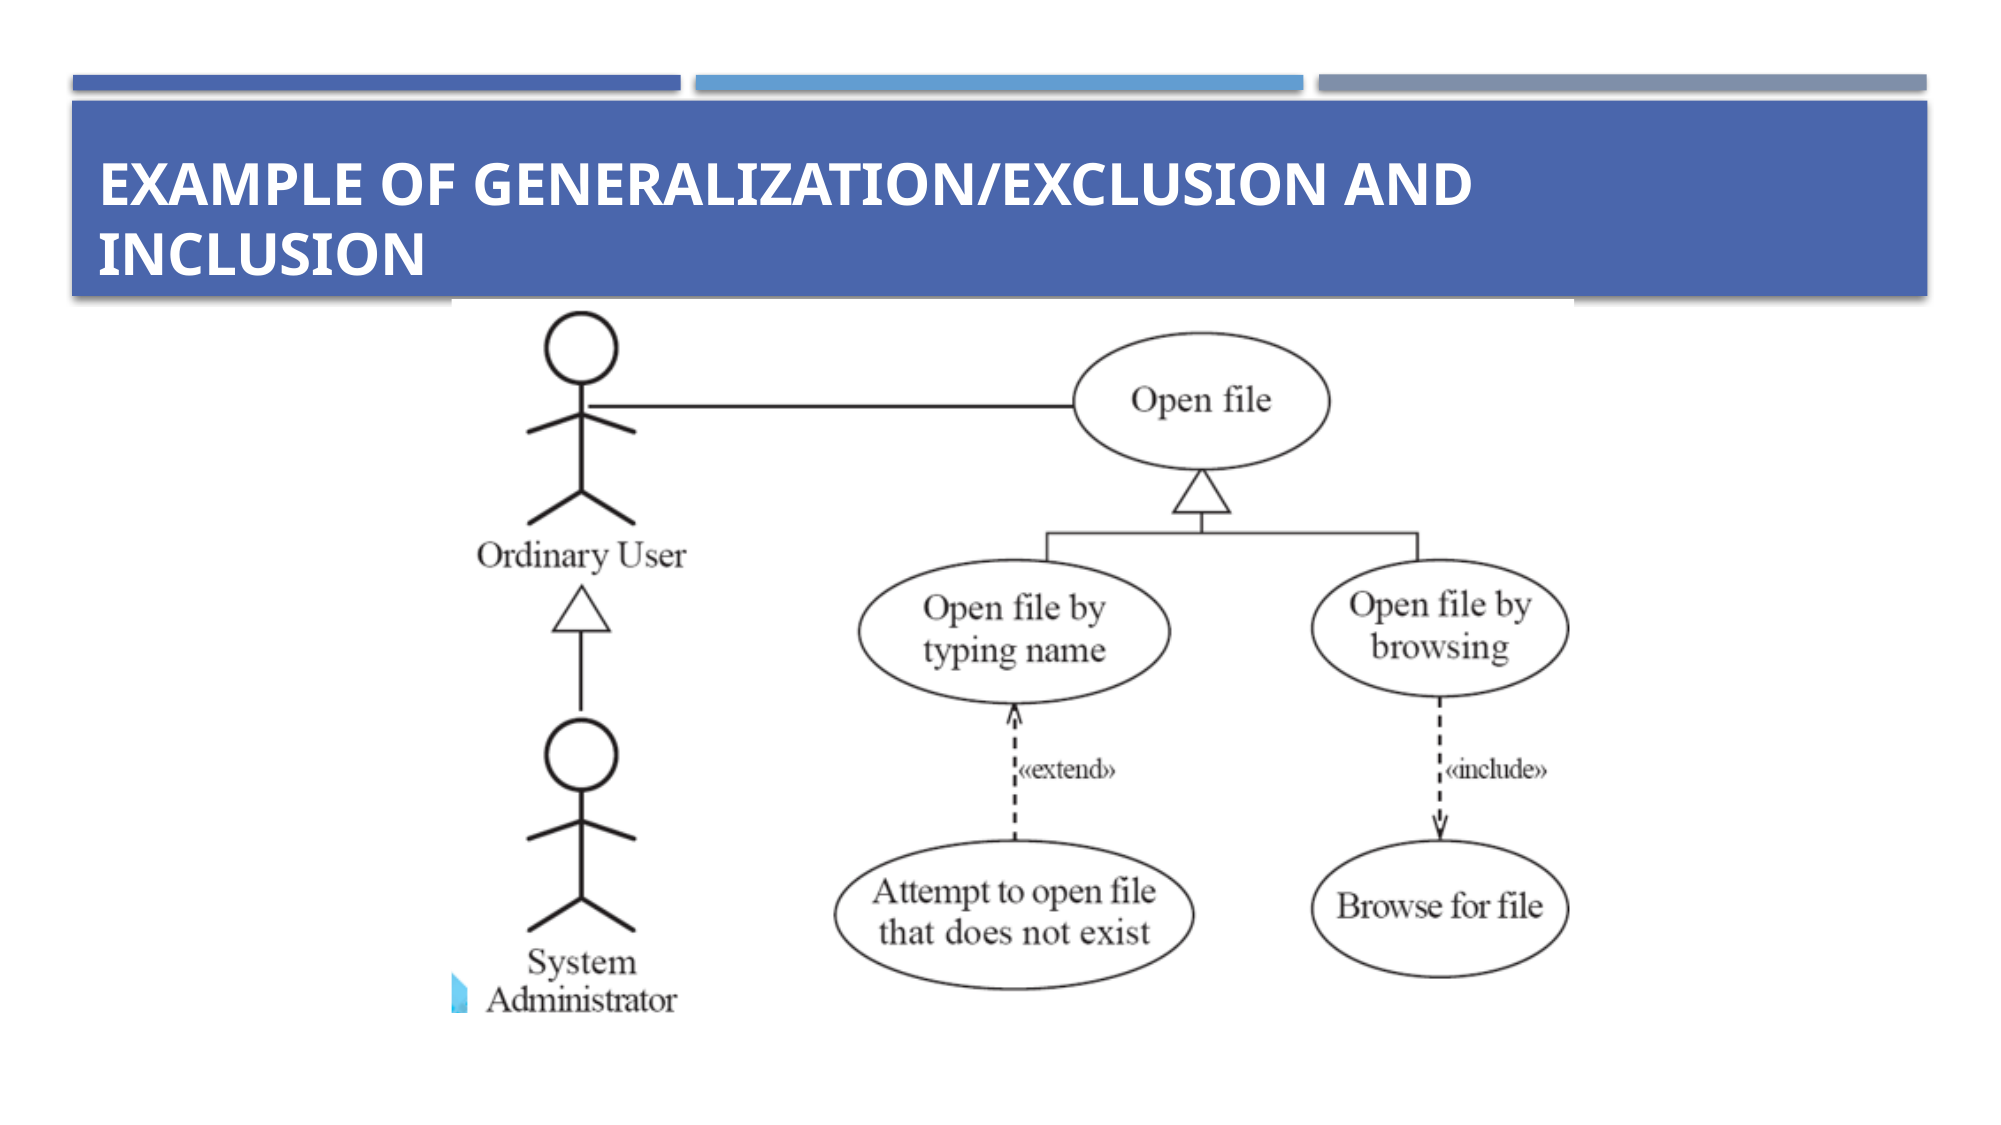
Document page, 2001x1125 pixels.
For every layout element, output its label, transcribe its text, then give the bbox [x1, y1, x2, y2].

picture [451, 286, 1575, 1013]
title Example of Generalization/Exclusion and Inclusion [95, 97, 1736, 288]
